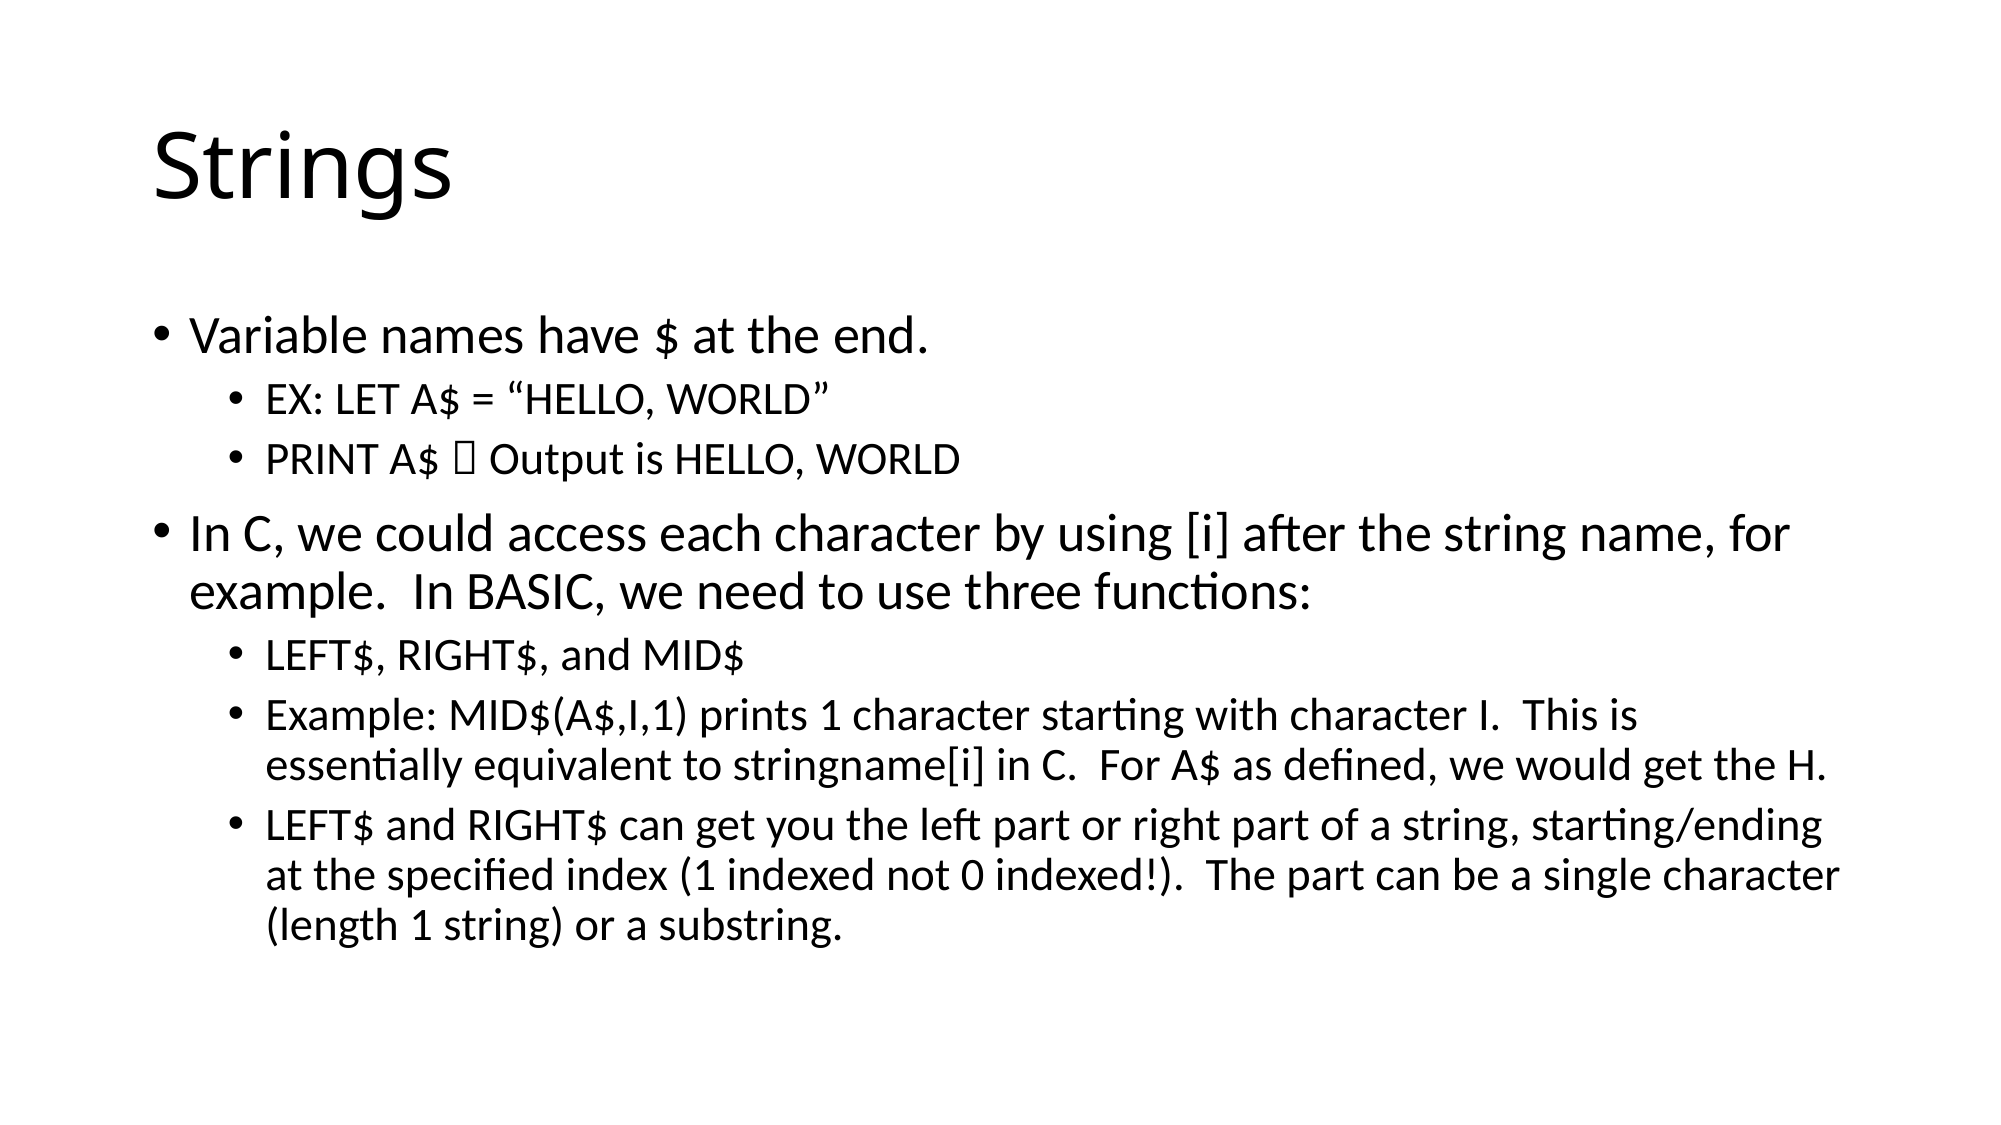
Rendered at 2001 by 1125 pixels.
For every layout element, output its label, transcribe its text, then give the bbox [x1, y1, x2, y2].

title Strings [137, 59, 1863, 278]
list Variable names have $ at the end. EX: LET A$ = “HELLO, WORLD” PRINT A$  Output is HELLO, WORLD In C, we could access each character by using [i] after the string name, for example. In BASIC, we need to use three functions: LEFT$, RIGHT$, and MID$ Example: MID$(A$,I,1) prints 1 character starting with character I. This is essentially equivalent to stringname[i] in C. For A$ as defined, we would get the H. LEFT$ and RIGHT$ can get you the left part or right part of a string, starting/ending at the specified index (1 indexed not 0 indexed!). The part can be a single character (length 1 string) or a substring. [137, 299, 1863, 1014]
